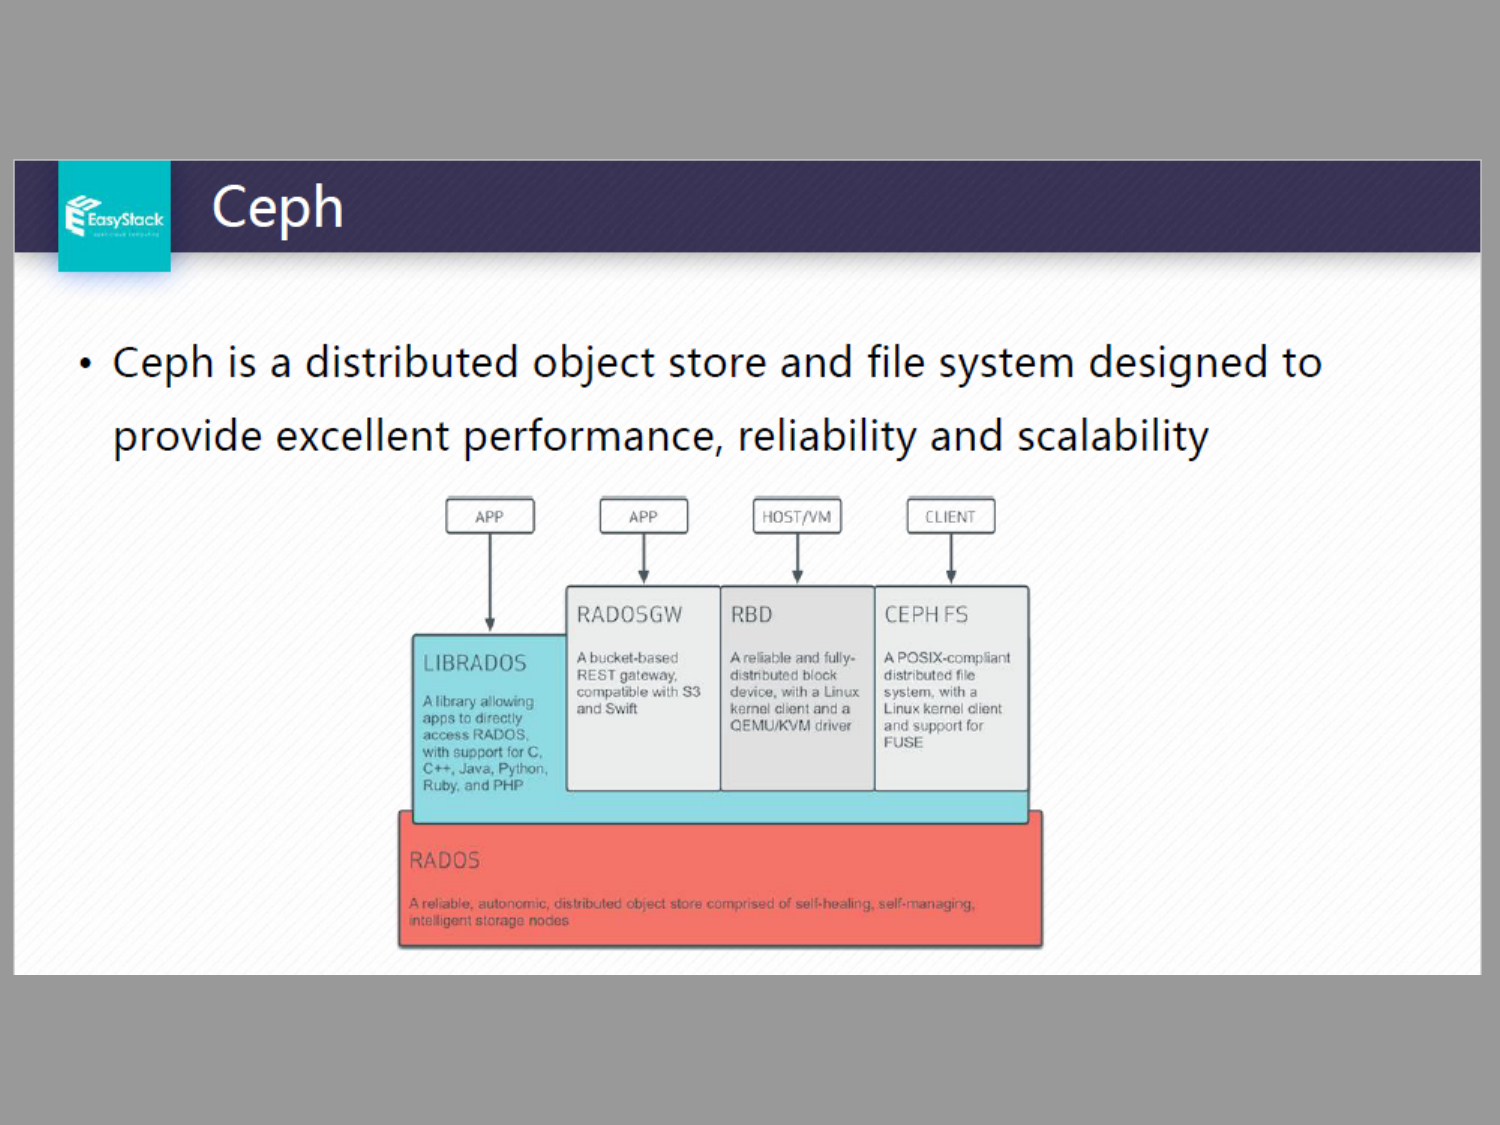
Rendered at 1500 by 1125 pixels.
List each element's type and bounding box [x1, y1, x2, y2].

picture [0, 149, 1500, 976]
